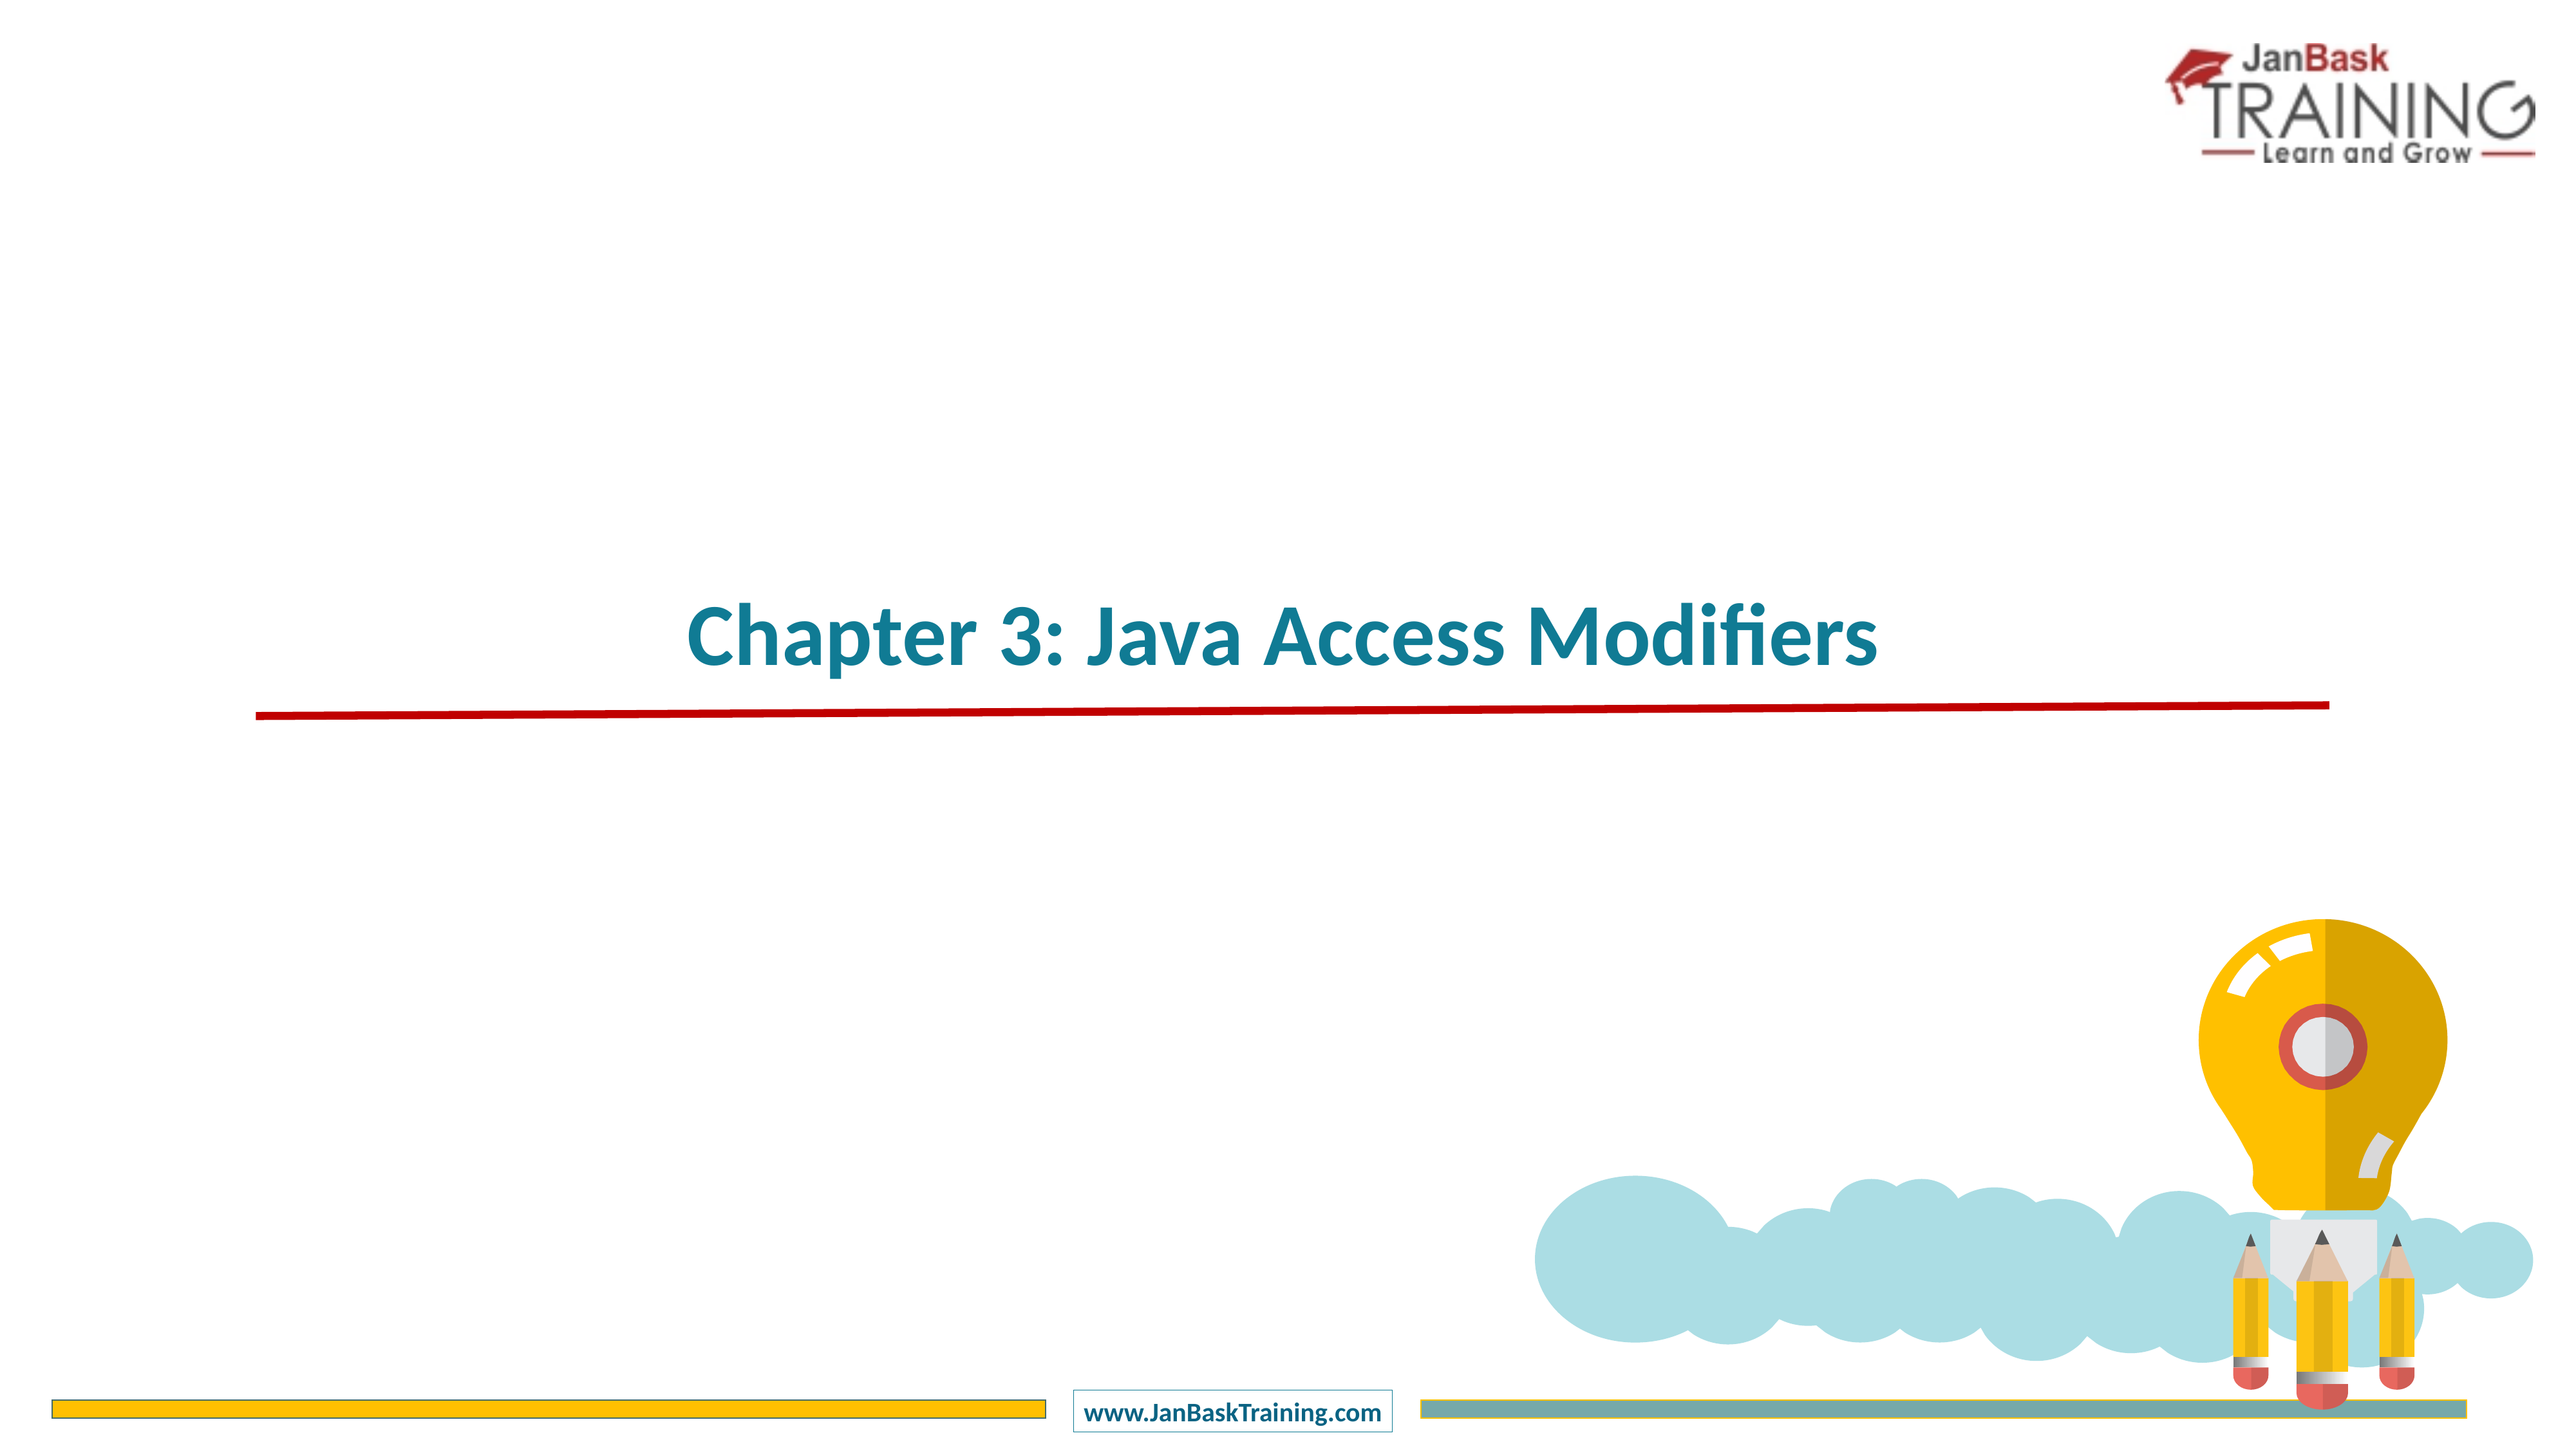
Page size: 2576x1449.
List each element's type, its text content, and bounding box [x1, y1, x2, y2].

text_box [2198, 919, 2448, 1410]
text_box [1535, 1175, 2198, 1363]
text_box [2448, 1222, 2534, 1299]
text_box Chapter 3: Java Access Modifiers [175, 572, 2393, 763]
picture [2165, 43, 2535, 163]
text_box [256, 705, 2329, 716]
